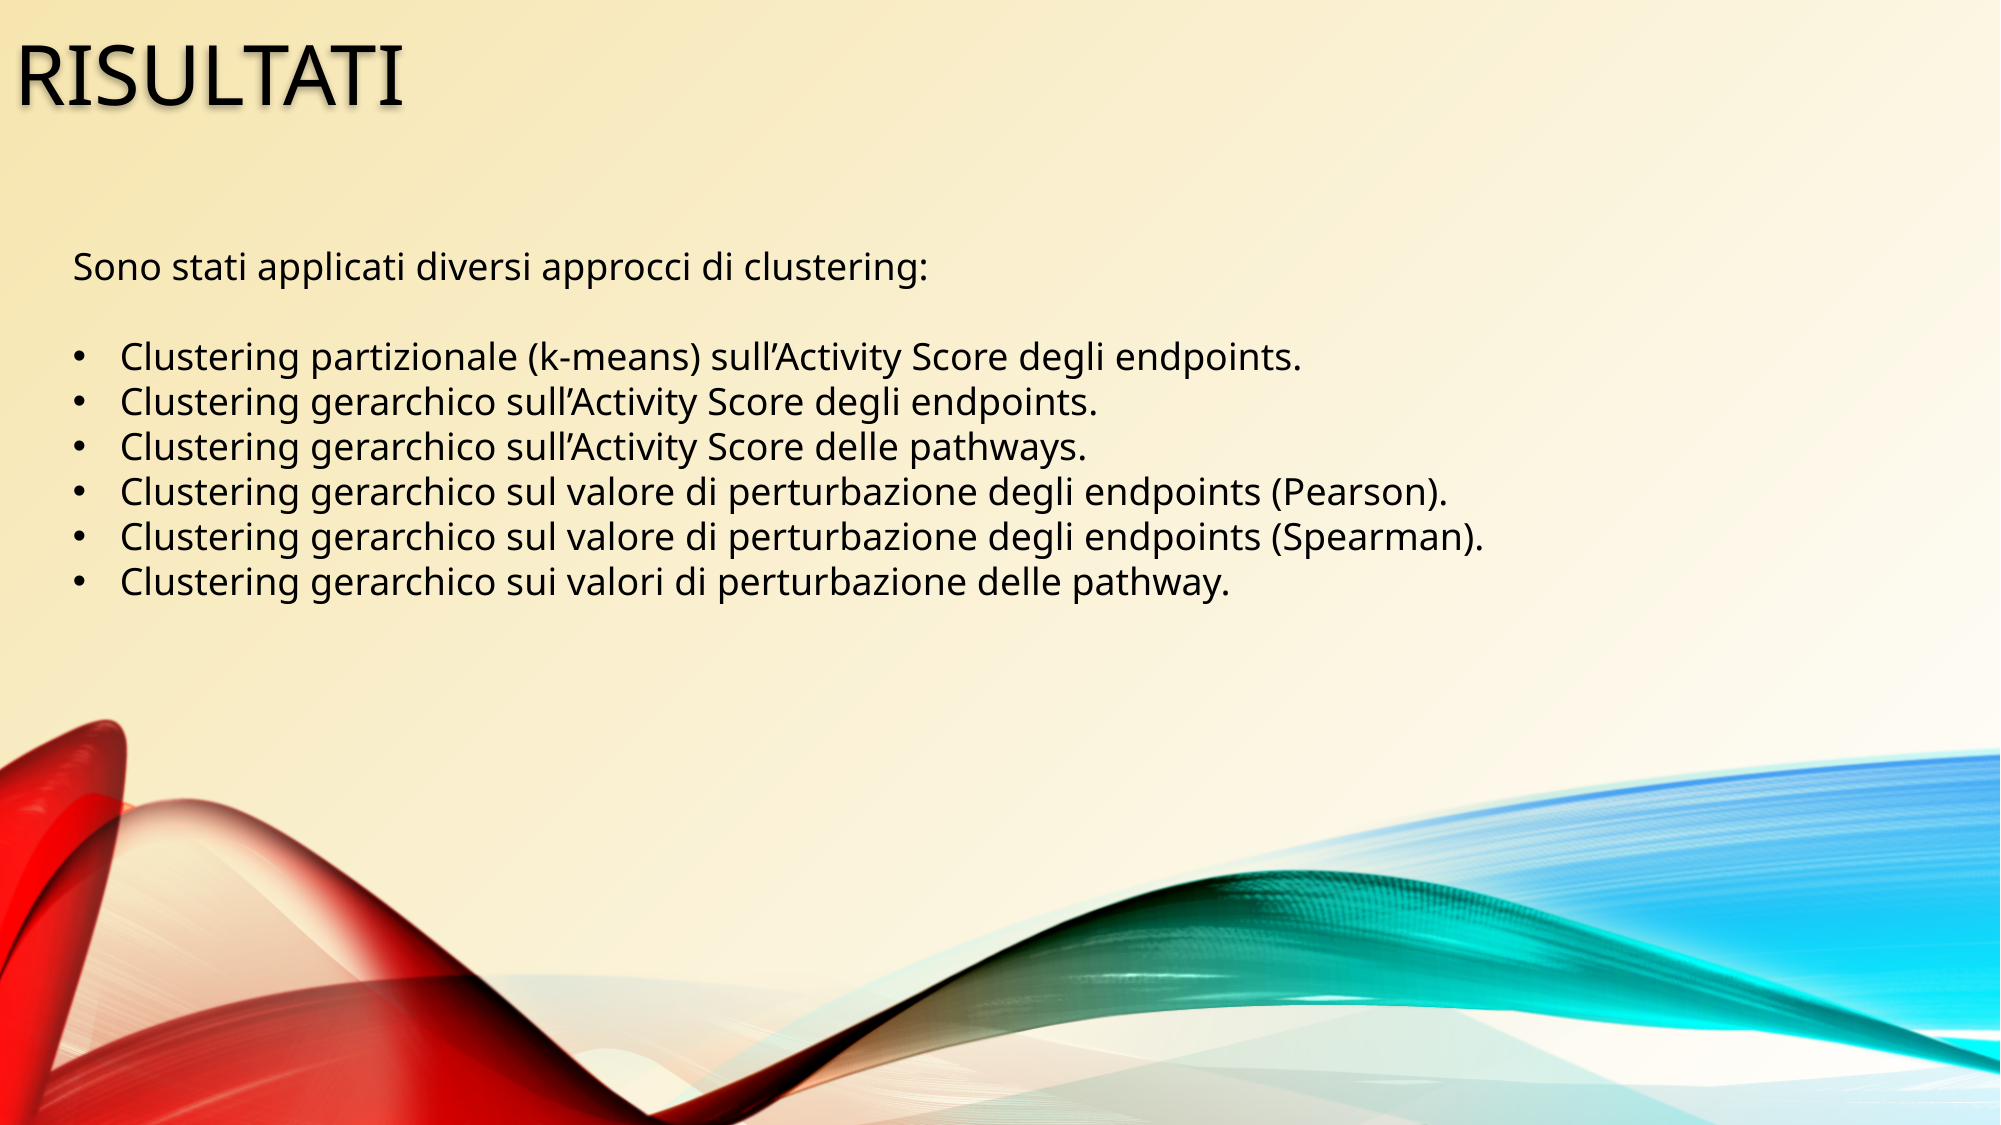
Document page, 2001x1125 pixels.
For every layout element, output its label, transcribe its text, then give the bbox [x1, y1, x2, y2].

text_box Sono stati applicati diversi approcci di clustering: Clustering partizionale (k-means) sull’Activity Score degli endpoints. Clustering gerarchico sull’Activity Score degli endpoints. Clustering gerarchico sull’Activity Score delle pathways. Clustering gerarchico sul valore di perturbazione degli endpoints (Pearson). Clustering gerarchico sul valore di perturbazione degli endpoints (Spearman). Clustering gerarchico sui valori di perturbazione delle pathway. [58, 235, 1645, 655]
text_box RISULTATI [0, 26, 1220, 269]
picture [0, 717, 2000, 1125]
